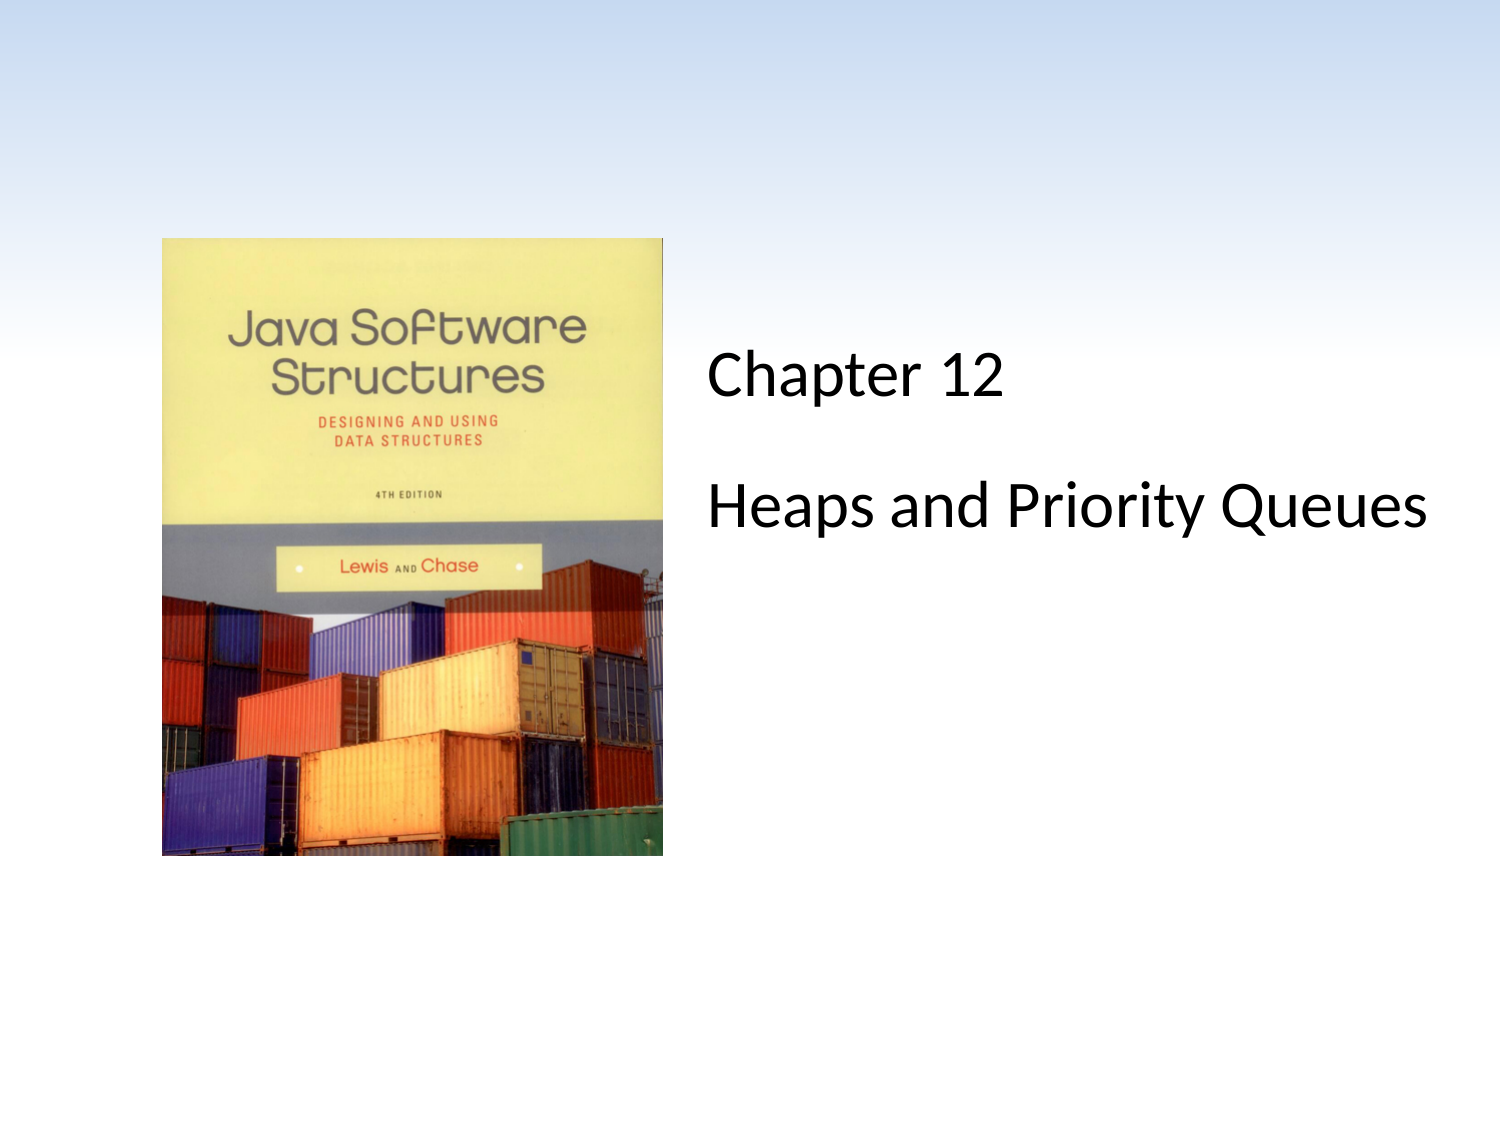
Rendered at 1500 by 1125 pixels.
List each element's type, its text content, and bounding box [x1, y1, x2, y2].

picture [162, 238, 663, 856]
subtitle Chapter 12 Heaps and Priority Queues [692, 322, 1485, 723]
